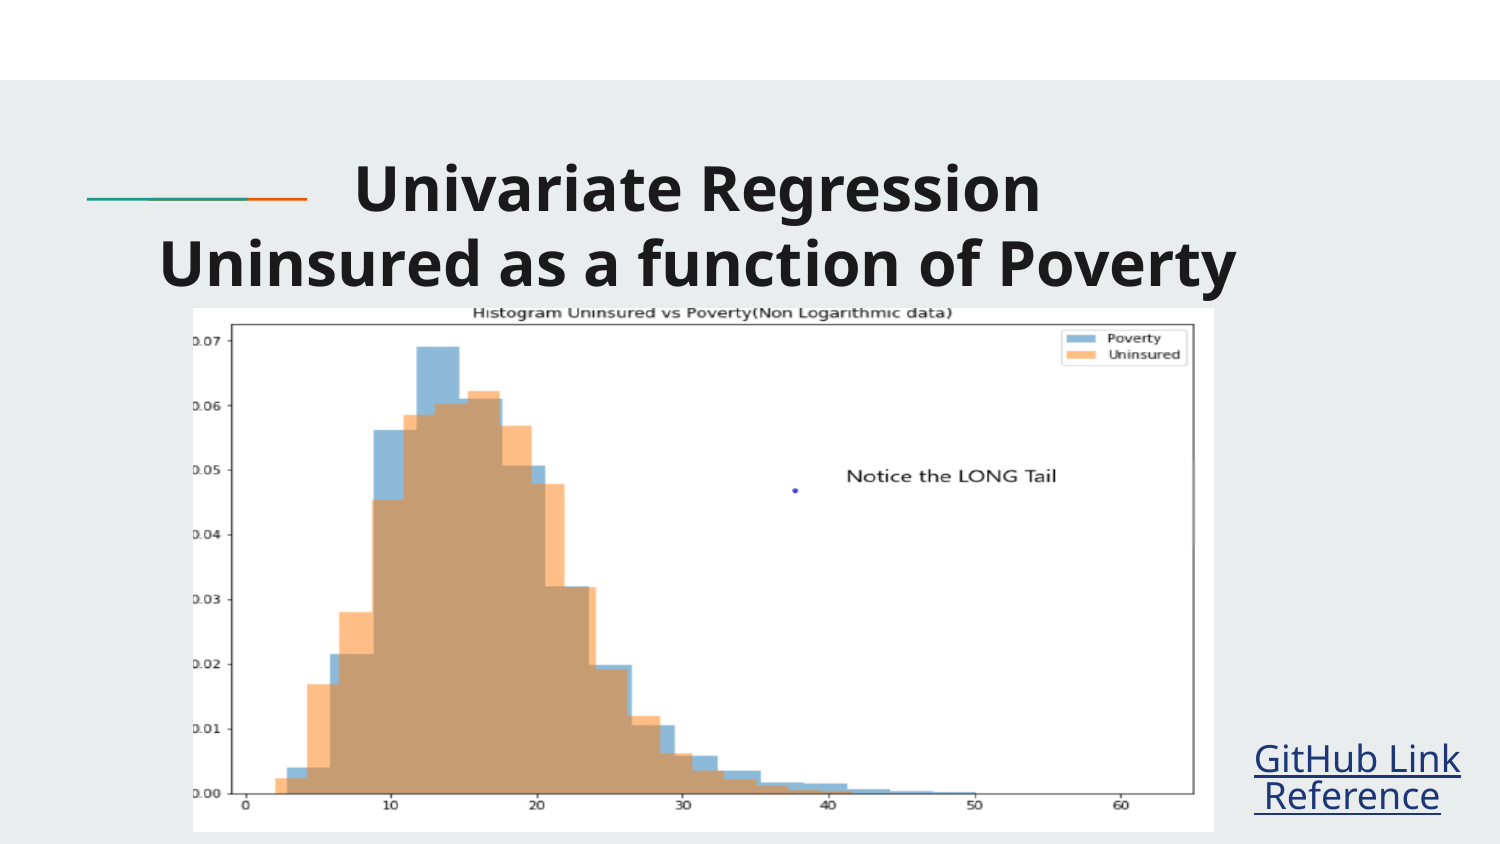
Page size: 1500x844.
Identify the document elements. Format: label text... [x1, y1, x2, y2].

picture [193, 308, 1214, 833]
text_box GitHub Link Reference [1238, 719, 1478, 830]
title Univariate Regression Uninsured as a function of Poverty [38, 134, 1360, 844]
